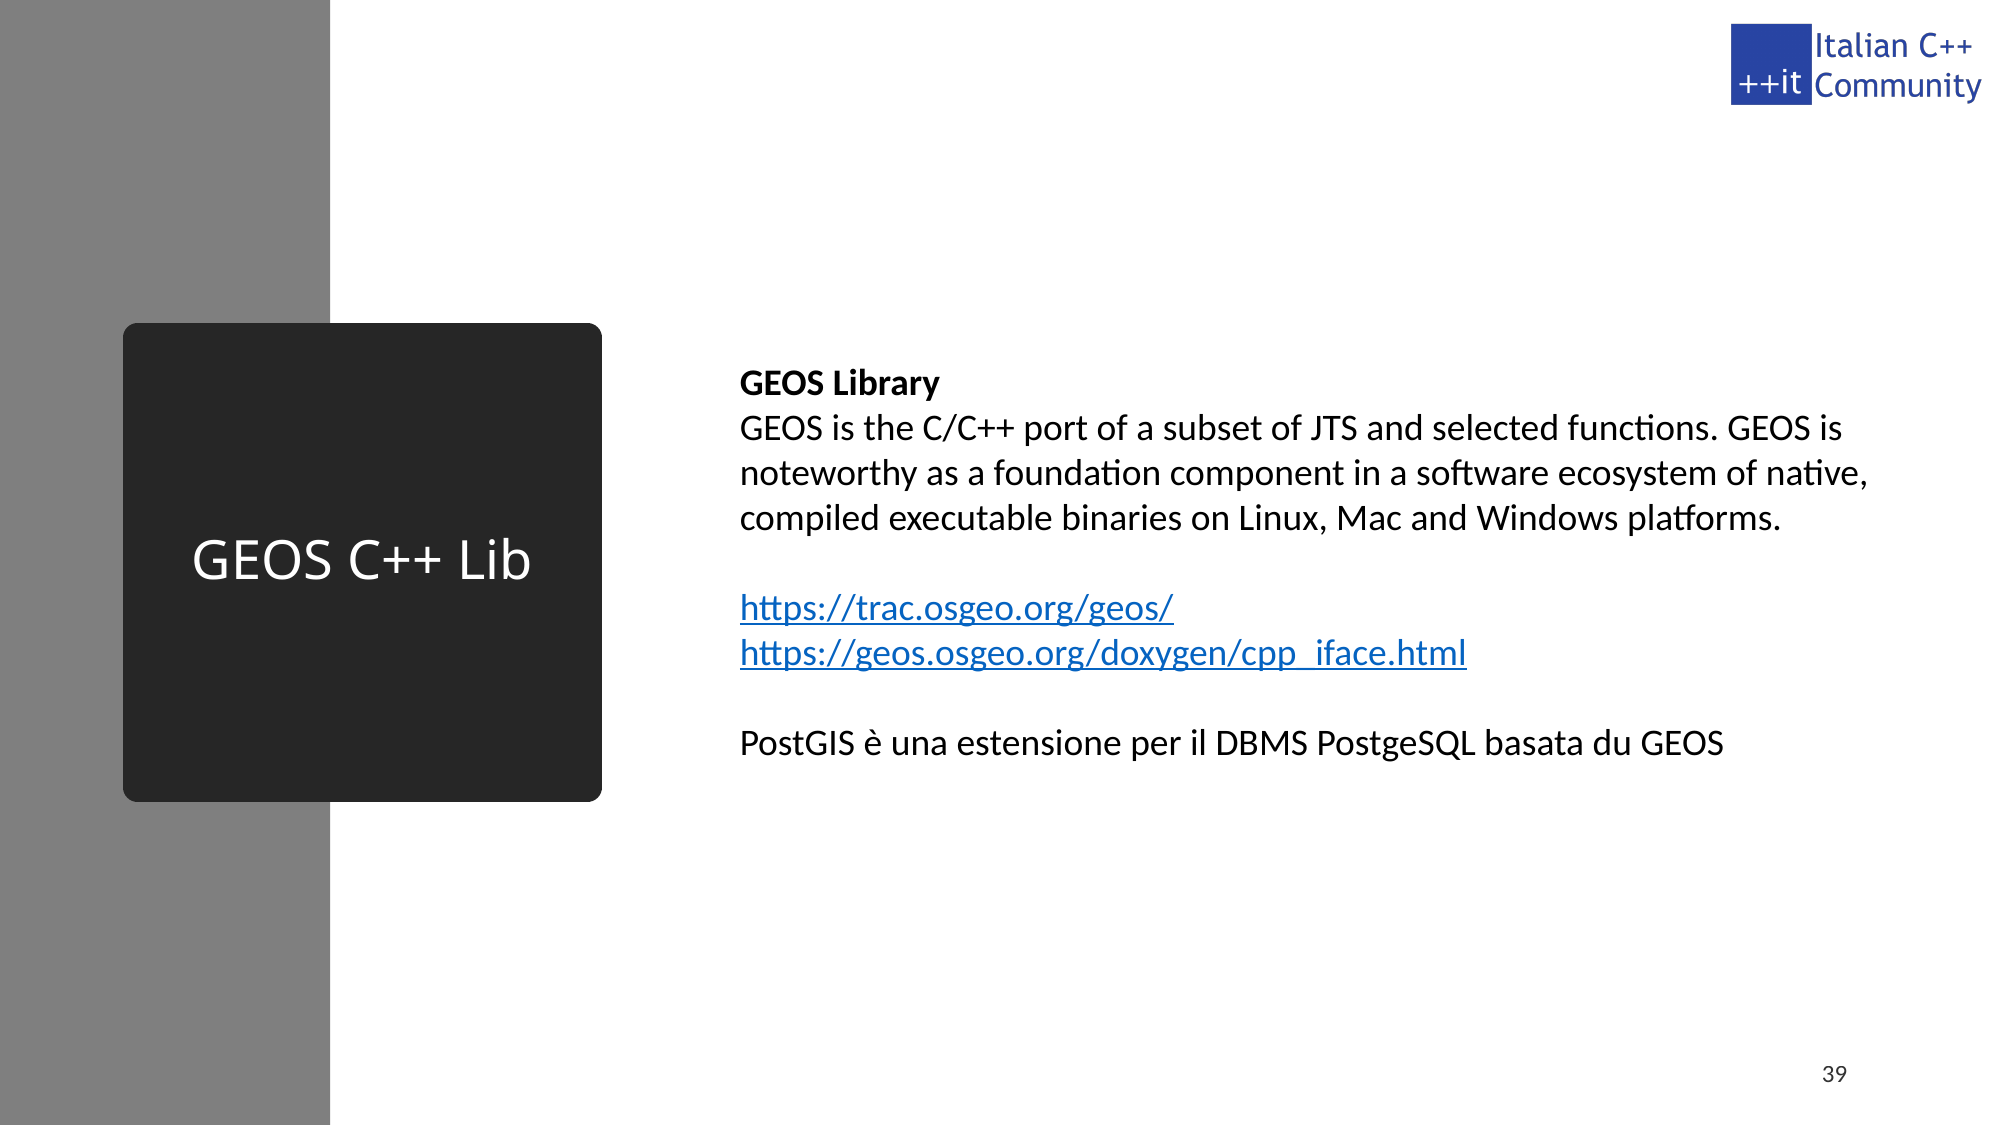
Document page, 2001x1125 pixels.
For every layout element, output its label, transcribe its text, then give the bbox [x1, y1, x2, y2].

picture [1731, 23, 1983, 109]
text_box [0, 0, 331, 1125]
text_box GEOS Library GEOS is the C/C++ port of a subset of JTS and selected functions. GEOS is noteworthy as a foundation component in a software ecosystem of native, compiled executable binaries on Linux, Mac and Windows platforms. https://trac.osgeo.org/geos/ https://geos.osgeo.org/doxygen/cpp_iface.html PostGIS è una estensione per il DBMS PostgeSQL basata du GEOS [725, 350, 1887, 771]
slide_number 39 [1412, 1042, 1863, 1103]
title GEOS C++ Lib [137, 337, 588, 788]
